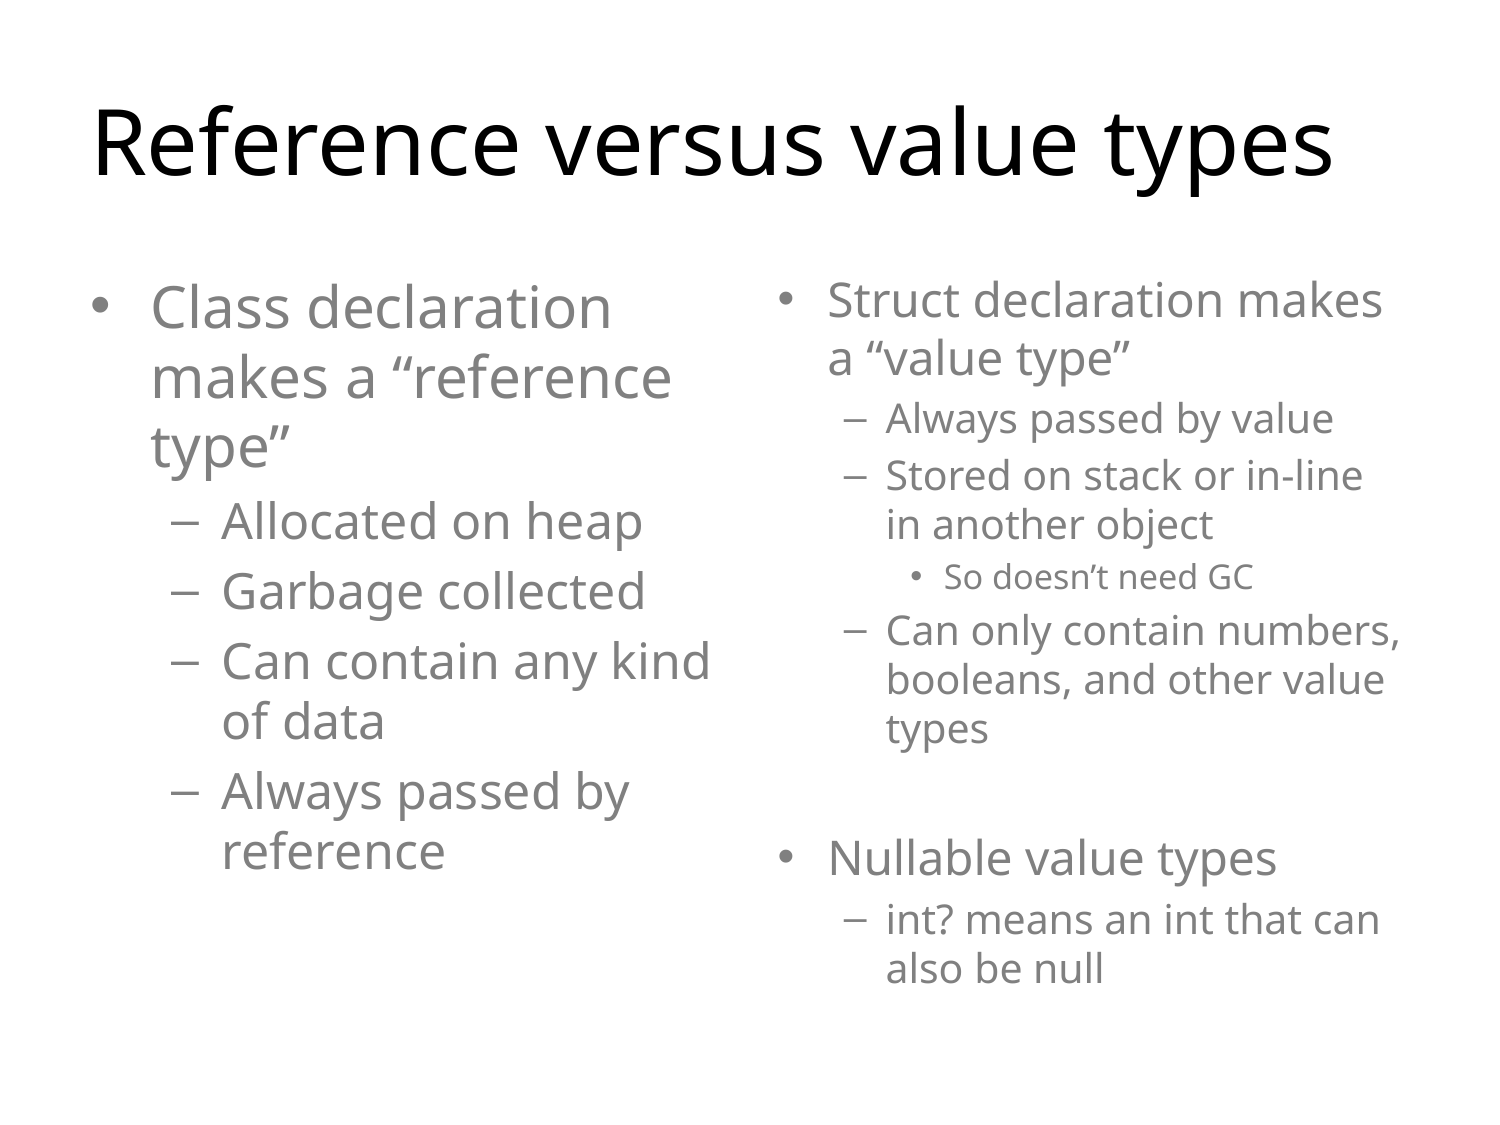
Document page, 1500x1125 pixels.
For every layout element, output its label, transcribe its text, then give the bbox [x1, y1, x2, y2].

list Struct declaration makes a “value type” Always passed by value Stored on stack or in-line in another object So doesn’t need GC Can only contain numbers, booleans, and other value types Nullable value types int? means an int that can also be null [762, 262, 1425, 1005]
list Class declaration makes a “reference type” Allocated on heap Garbage collected Can contain any kind of data Always passed by reference [75, 262, 738, 1005]
title Reference versus value types [75, 45, 1425, 233]
